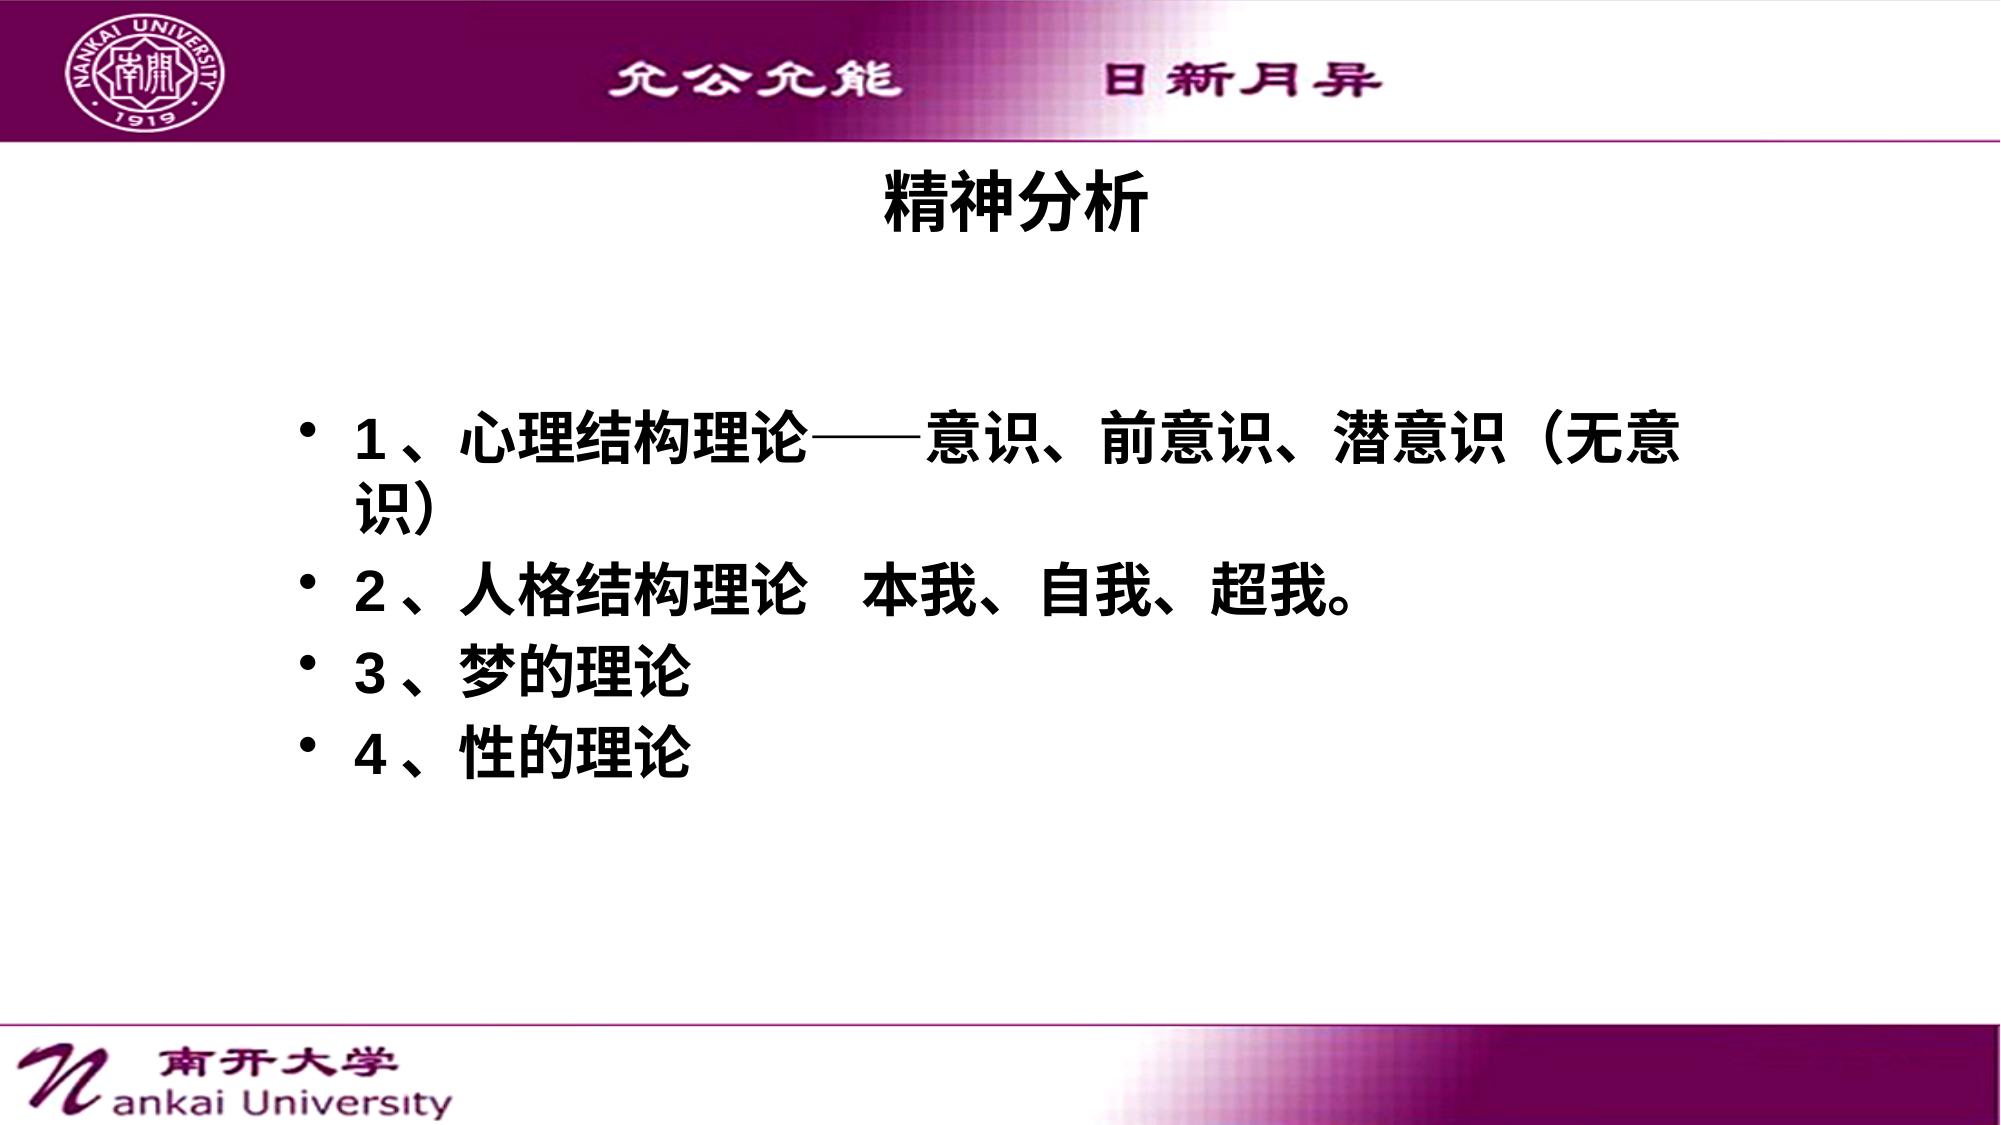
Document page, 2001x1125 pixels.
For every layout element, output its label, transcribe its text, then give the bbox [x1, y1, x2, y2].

list 1、心理结构理论——意识、前意识、潜意识（无意识） 2、人格结构理论 本我、自我、超我。 3、梦的理论 4、性的理论 [283, 312, 1734, 1001]
picture [0, 0, 2001, 1125]
title 精神分析 [399, 162, 1634, 238]
